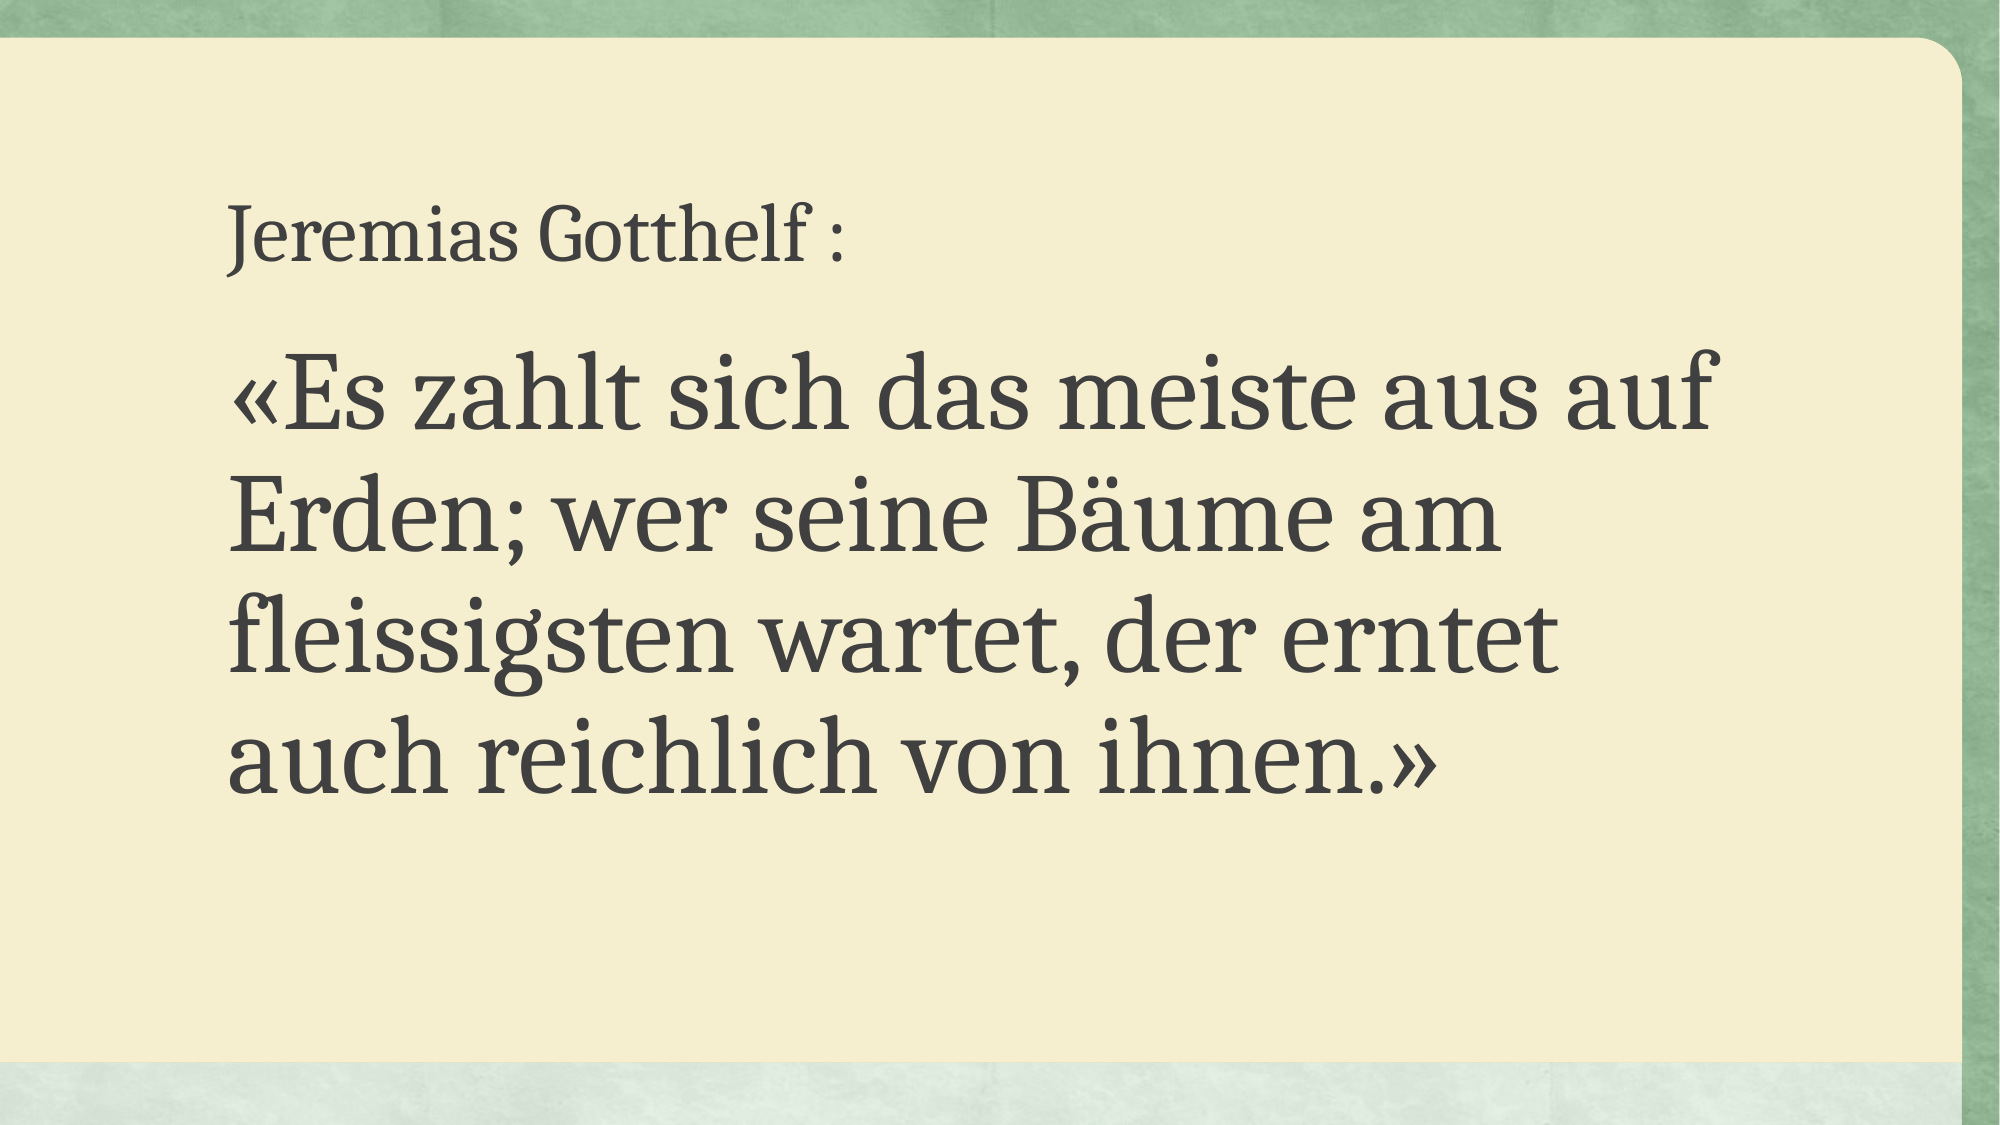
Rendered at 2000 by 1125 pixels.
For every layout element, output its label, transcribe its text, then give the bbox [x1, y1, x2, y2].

list «Es zahlt sich das meiste aus auf Erden; wer seine Bäume am fleissigsten wartet, der erntet auch reichlich von ihnen.» [212, 324, 1788, 1013]
title Jeremias Gotthelf : [212, 92, 1788, 288]
